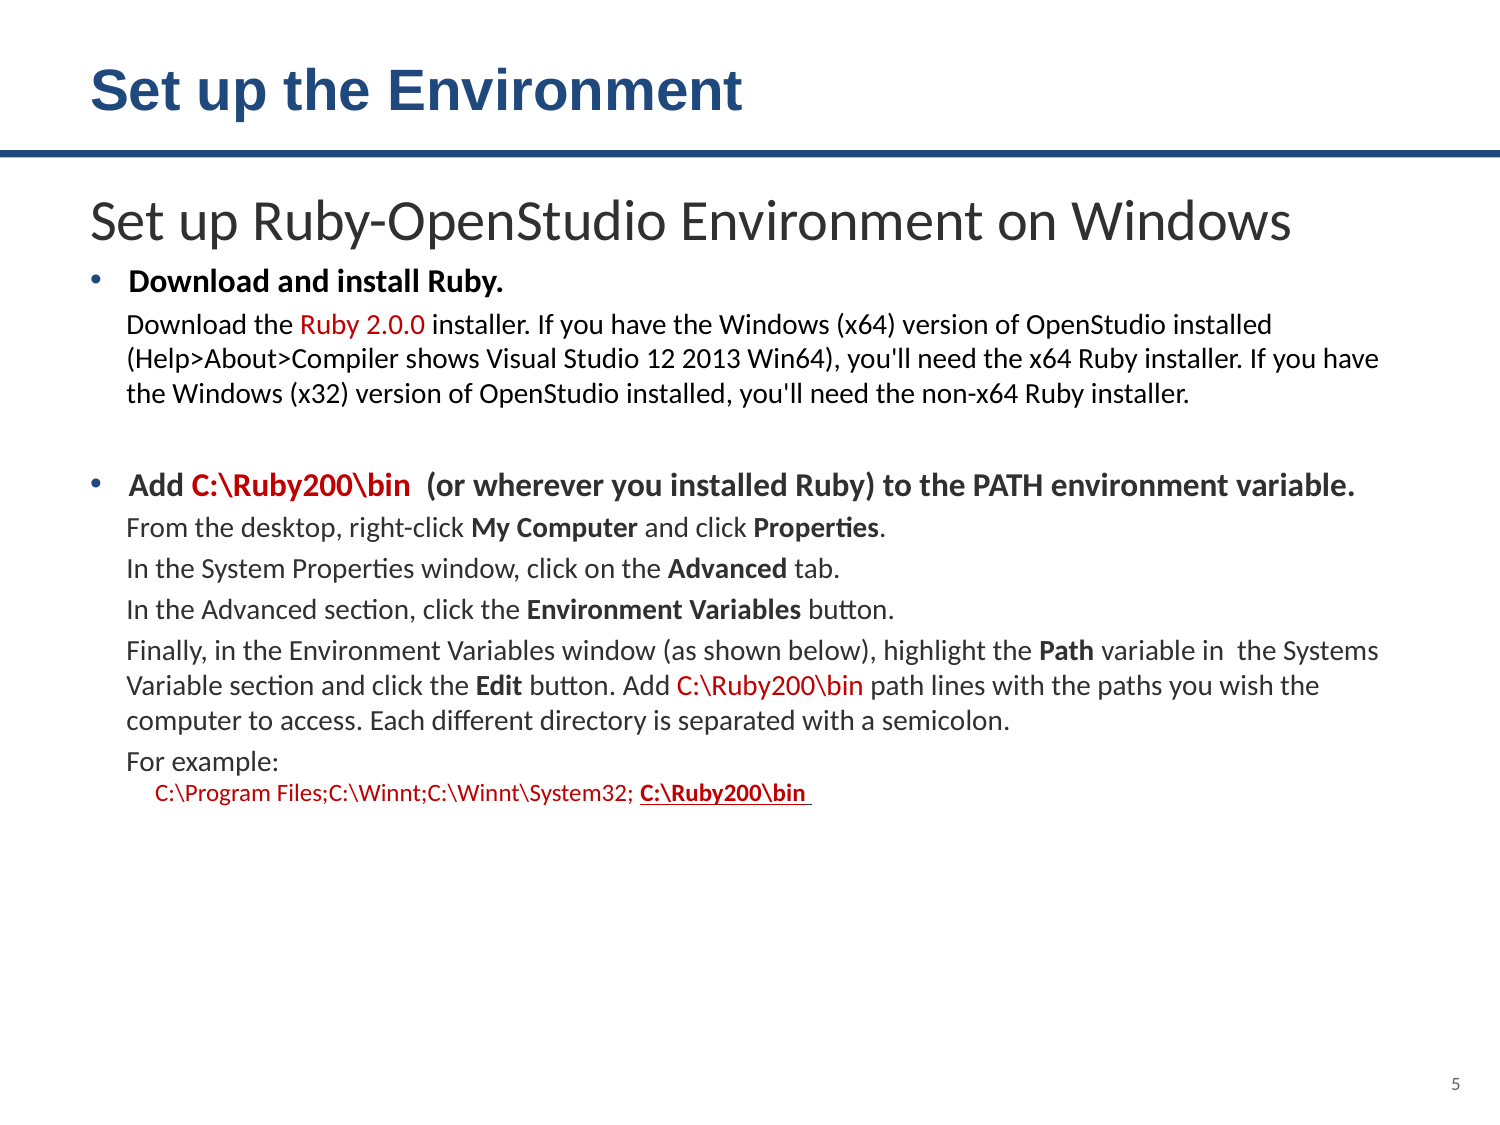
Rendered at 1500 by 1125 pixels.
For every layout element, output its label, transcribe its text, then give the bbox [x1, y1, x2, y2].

list Set up Ruby-OpenStudio Environment on Windows Download and install Ruby. Download the Ruby 2.0.0 installer. If you have the Windows (x64) version of OpenStudio installed (Help>About>Compiler shows Visual Studio 12 2013 Win64), you'll need the x64 Ruby installer. If you have the Windows (x32) version of OpenStudio installed, you'll need the non-x64 Ruby installer. Add C:\Ruby200\bin (or wherever you installed Ruby) to the PATH environment variable. From the desktop, right-click My Computer and click Properties. In the System Properties window, click on the Advanced tab. In the Advanced section, click the Environment Variables button. Finally, in the Environment Variables window (as shown below), highlight the Path variable in the Systems Variable section and click the Edit button. Add C:\Ruby200\bin path lines with the paths you wish the computer to access. Each different directory is separated with a semicolon. For example: C:\Program Files;C:\Winnt;C:\Winnt\System32; C:\Ruby200\bin [74, 174, 1426, 913]
slide_number 5 [1412, 1064, 1476, 1125]
title Set up the Environment [74, 44, 1426, 138]
